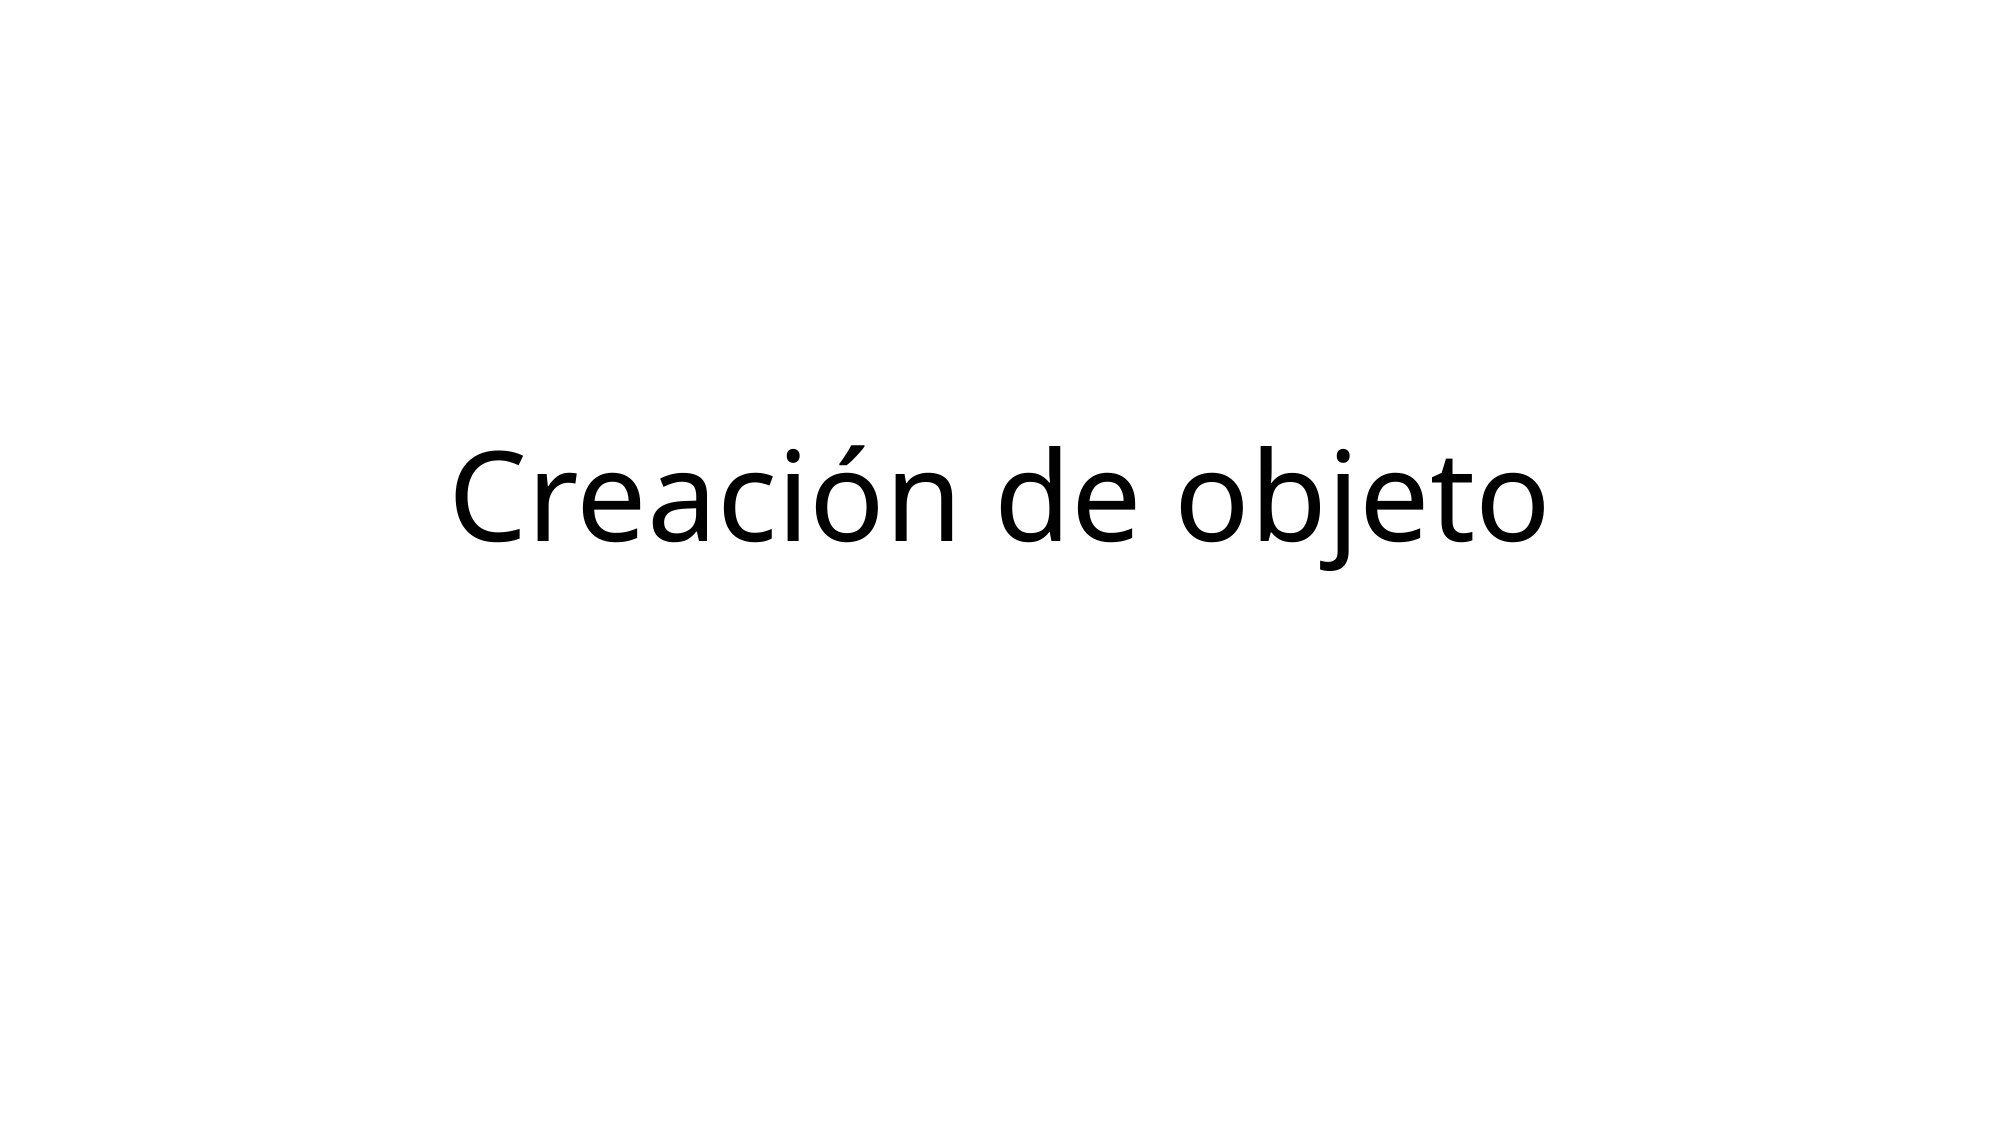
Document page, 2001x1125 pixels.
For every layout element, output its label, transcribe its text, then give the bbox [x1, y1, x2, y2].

title Creación de objeto [249, 184, 1750, 576]
